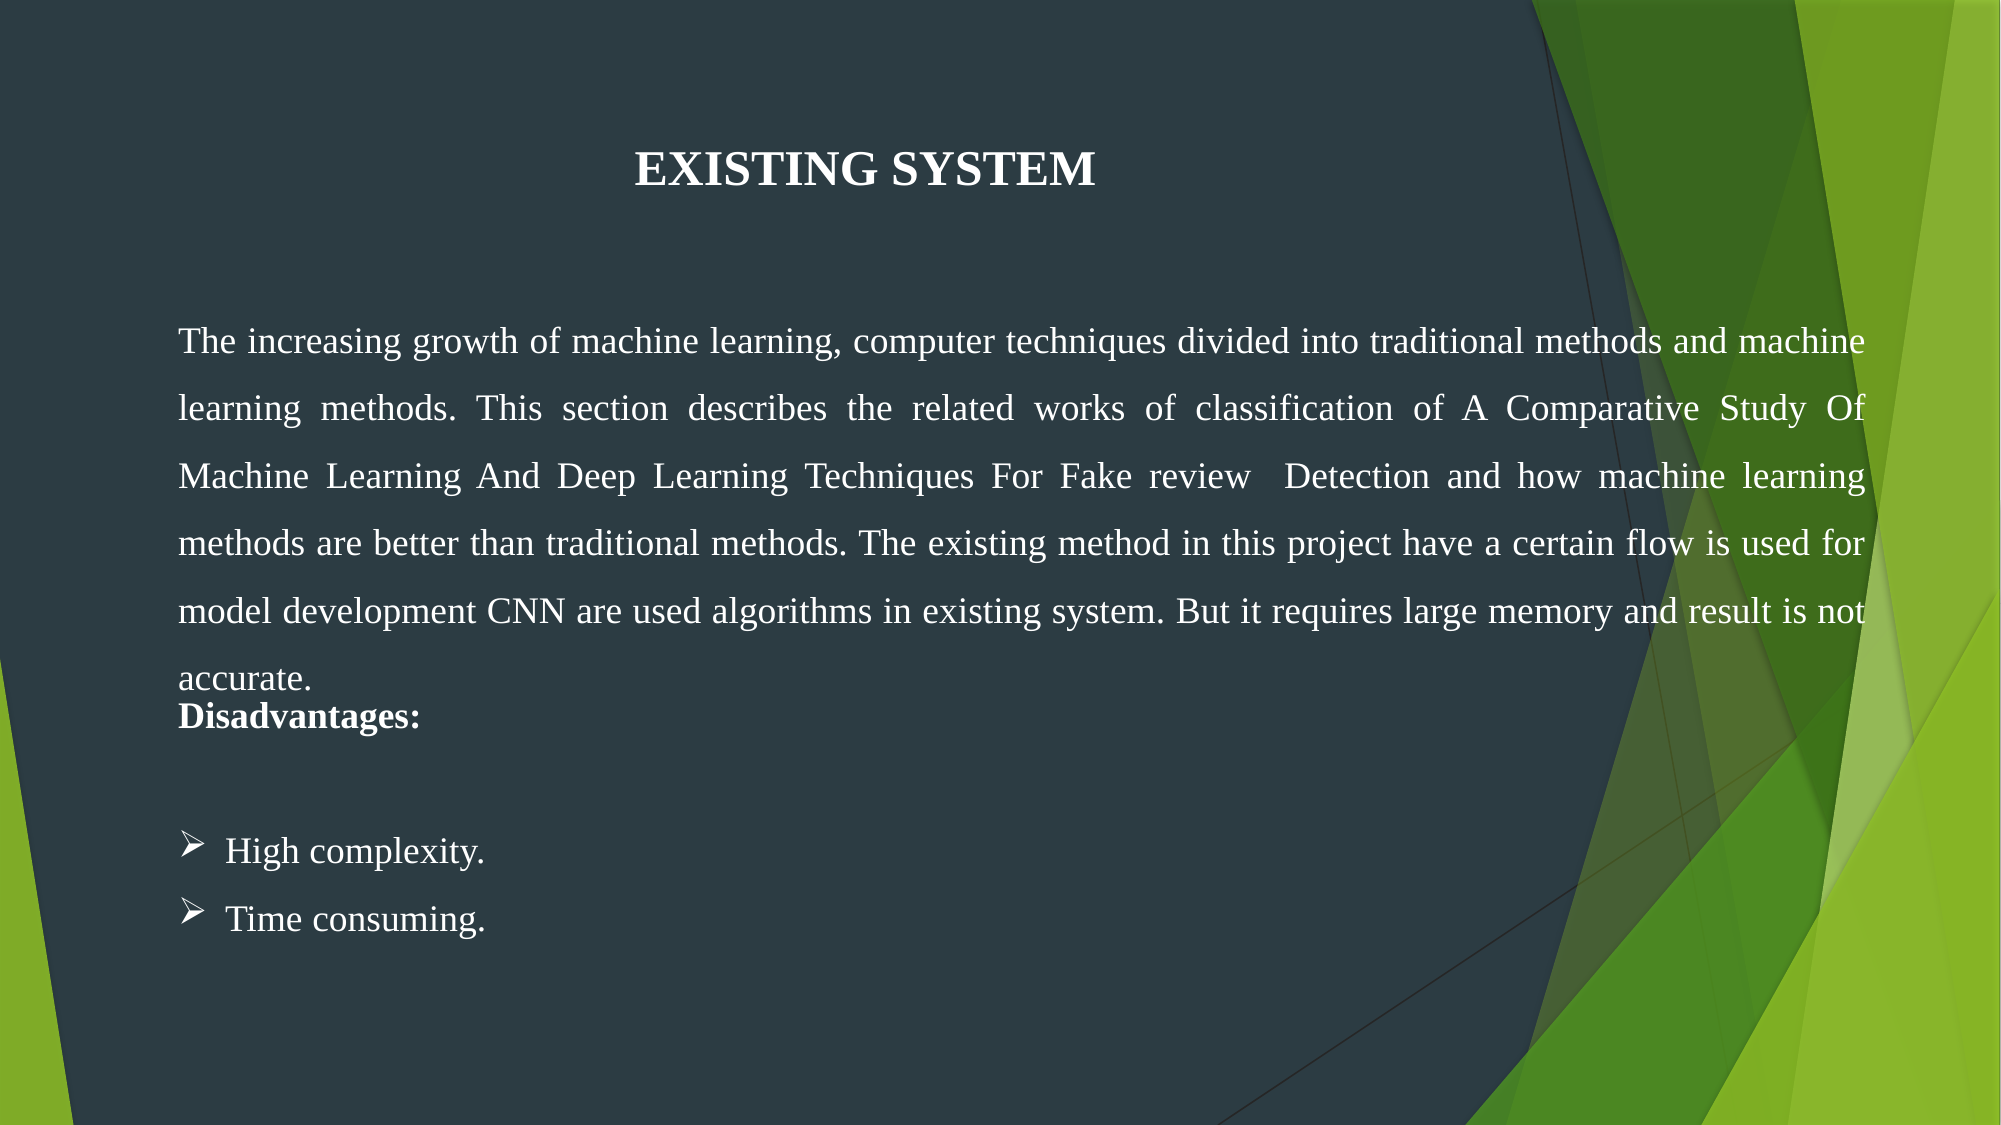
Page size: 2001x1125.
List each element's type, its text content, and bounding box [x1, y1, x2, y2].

text_box Disadvantages: High complexity. Time consuming. [163, 661, 1255, 946]
text_box EXISTING SYSTEM [325, 127, 1406, 232]
text_box The increasing growth of machine learning, computer techniques divided into traditional methods and machine learning methods. This section describes the related works of classification of A Comparative Study Of Machine Learning And Deep Learning Techniques For Fake review Detection and how machine learning methods are better than traditional methods. The existing method in this project have a certain flow is used for model development CNN are used algorithms in existing system. But it requires large memory and result is not accurate. [163, 285, 1883, 706]
